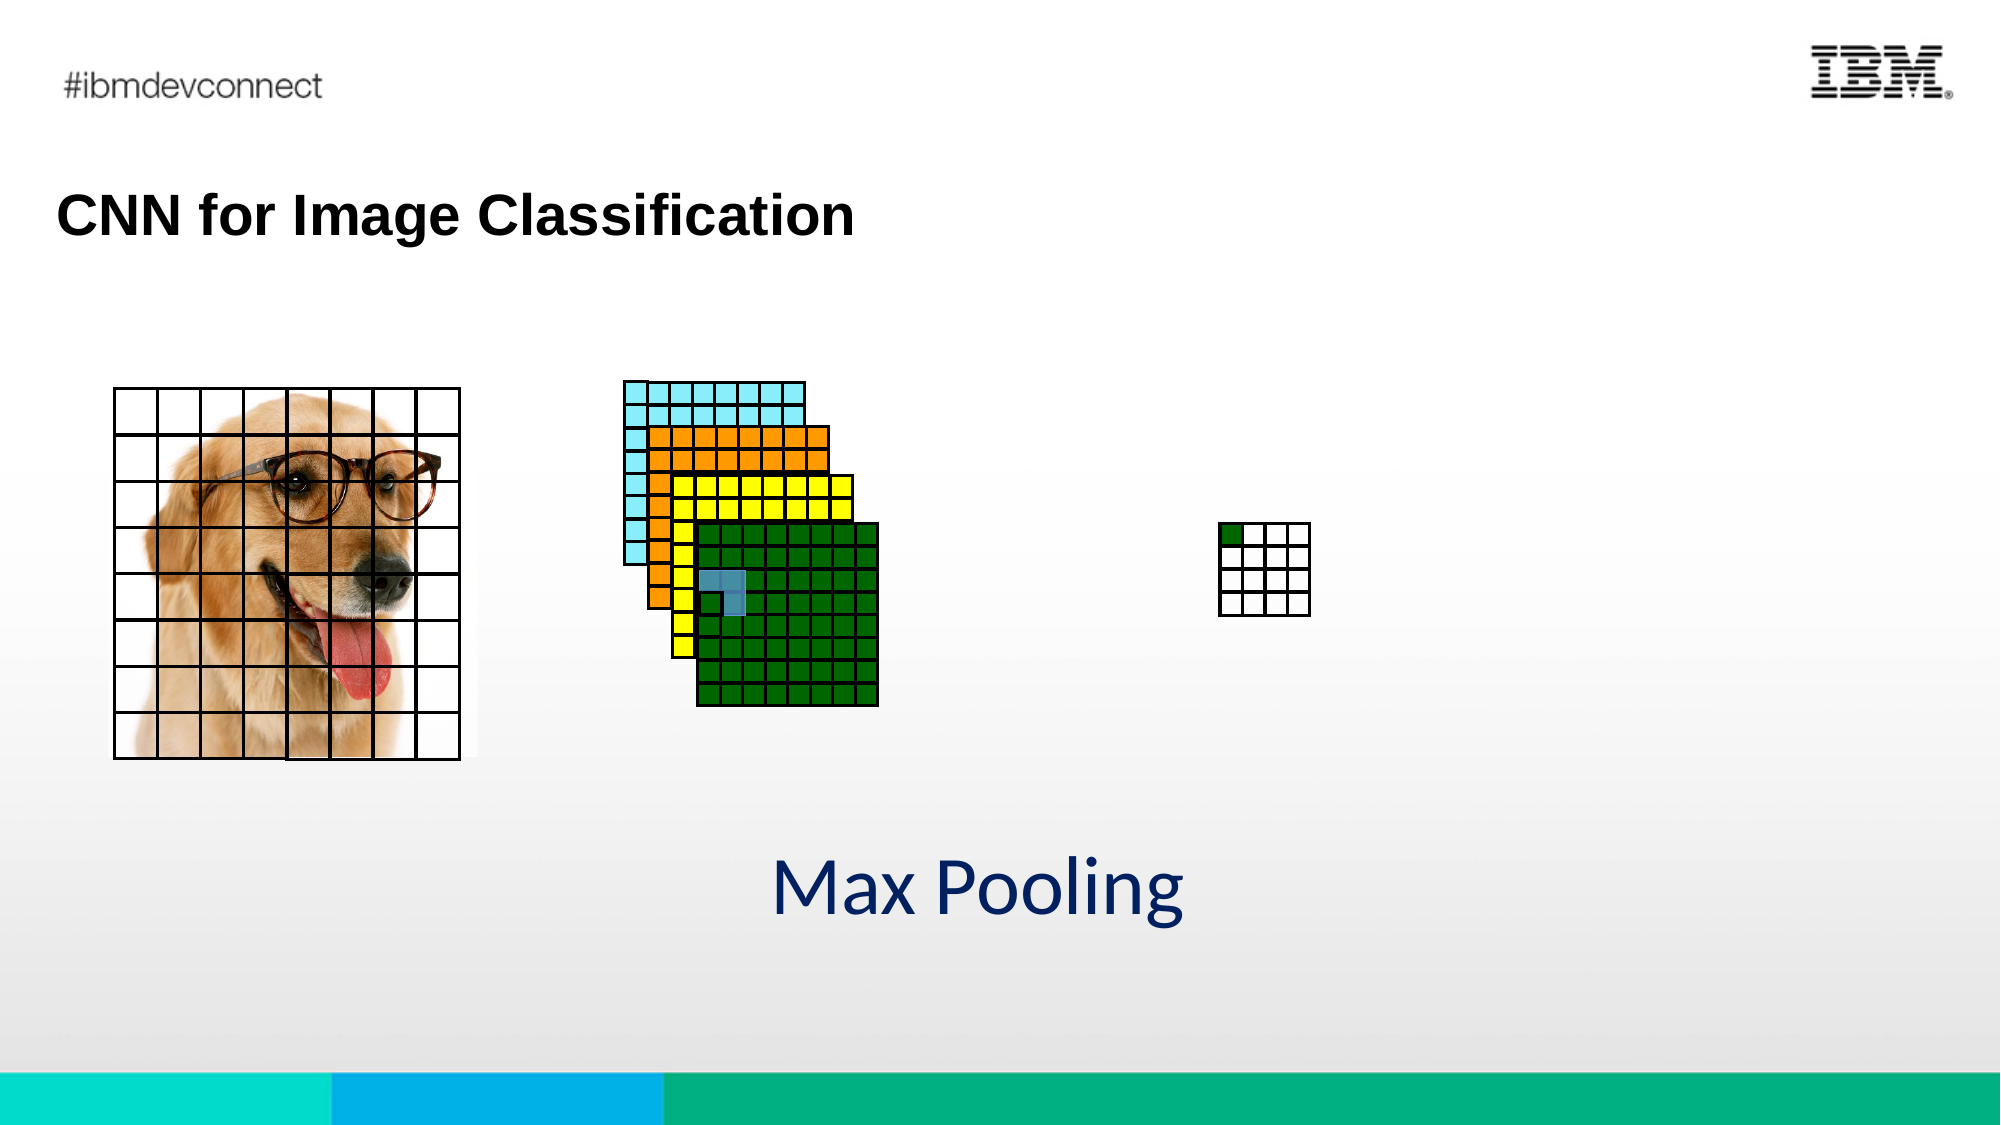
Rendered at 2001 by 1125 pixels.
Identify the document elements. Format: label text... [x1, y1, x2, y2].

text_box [855, 523, 878, 706]
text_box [648, 426, 829, 609]
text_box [624, 381, 805, 565]
title CNN for Image Classification [41, 142, 1953, 291]
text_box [765, 523, 787, 706]
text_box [720, 523, 742, 706]
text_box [672, 475, 853, 658]
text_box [787, 523, 810, 706]
picture [0, 0, 2000, 1125]
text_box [810, 523, 832, 706]
text_box Max Pooling [335, 823, 1620, 939]
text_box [114, 388, 460, 760]
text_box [742, 523, 765, 706]
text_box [1219, 523, 1310, 616]
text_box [832, 523, 855, 706]
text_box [697, 523, 720, 706]
